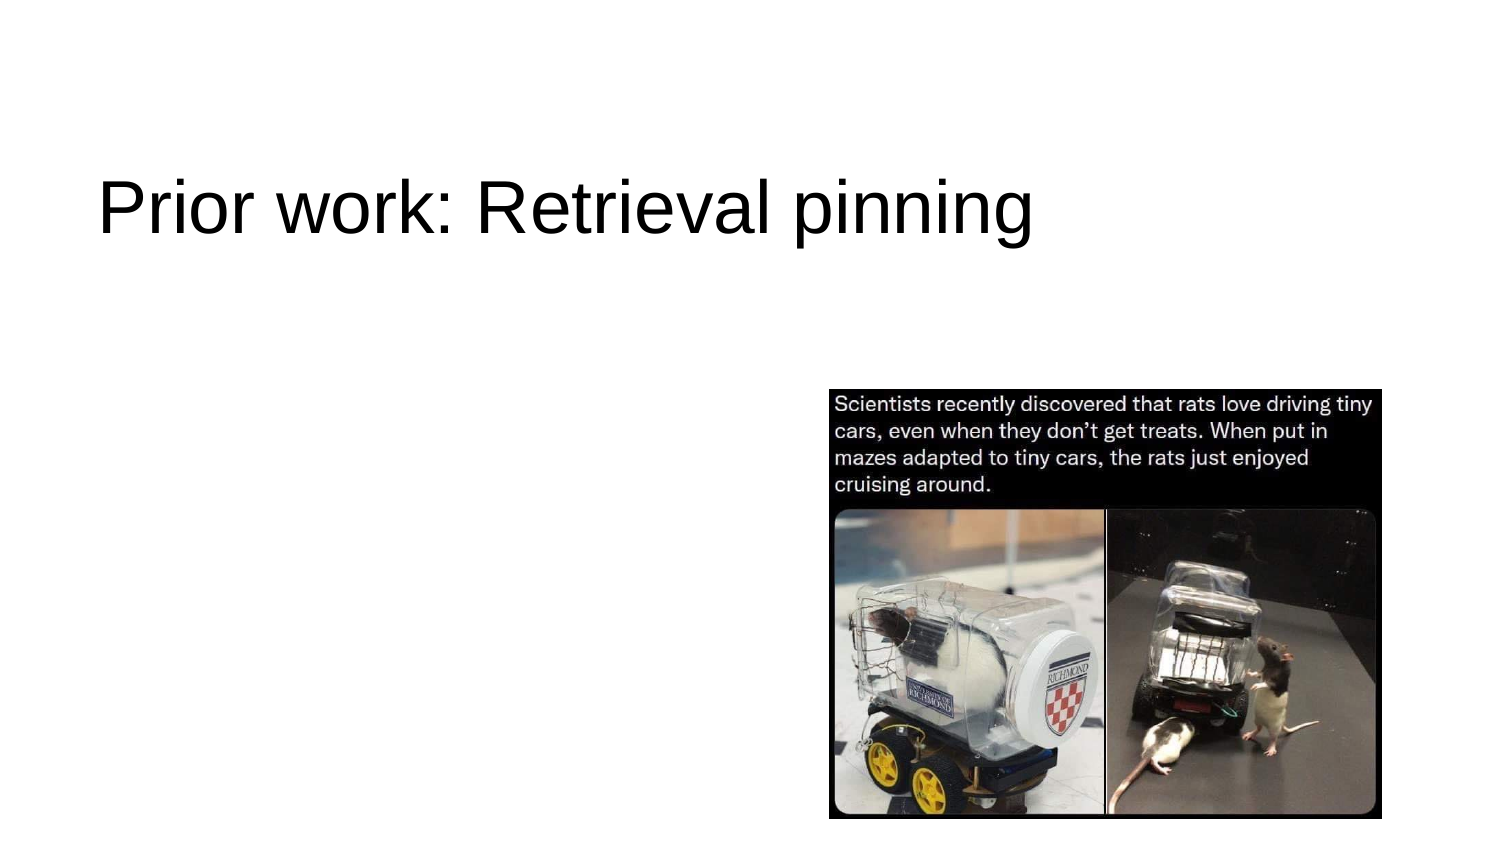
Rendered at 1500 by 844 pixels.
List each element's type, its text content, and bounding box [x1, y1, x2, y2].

picture [828, 389, 1382, 819]
title Prior work: Retrieval pinning [33, 135, 1100, 274]
